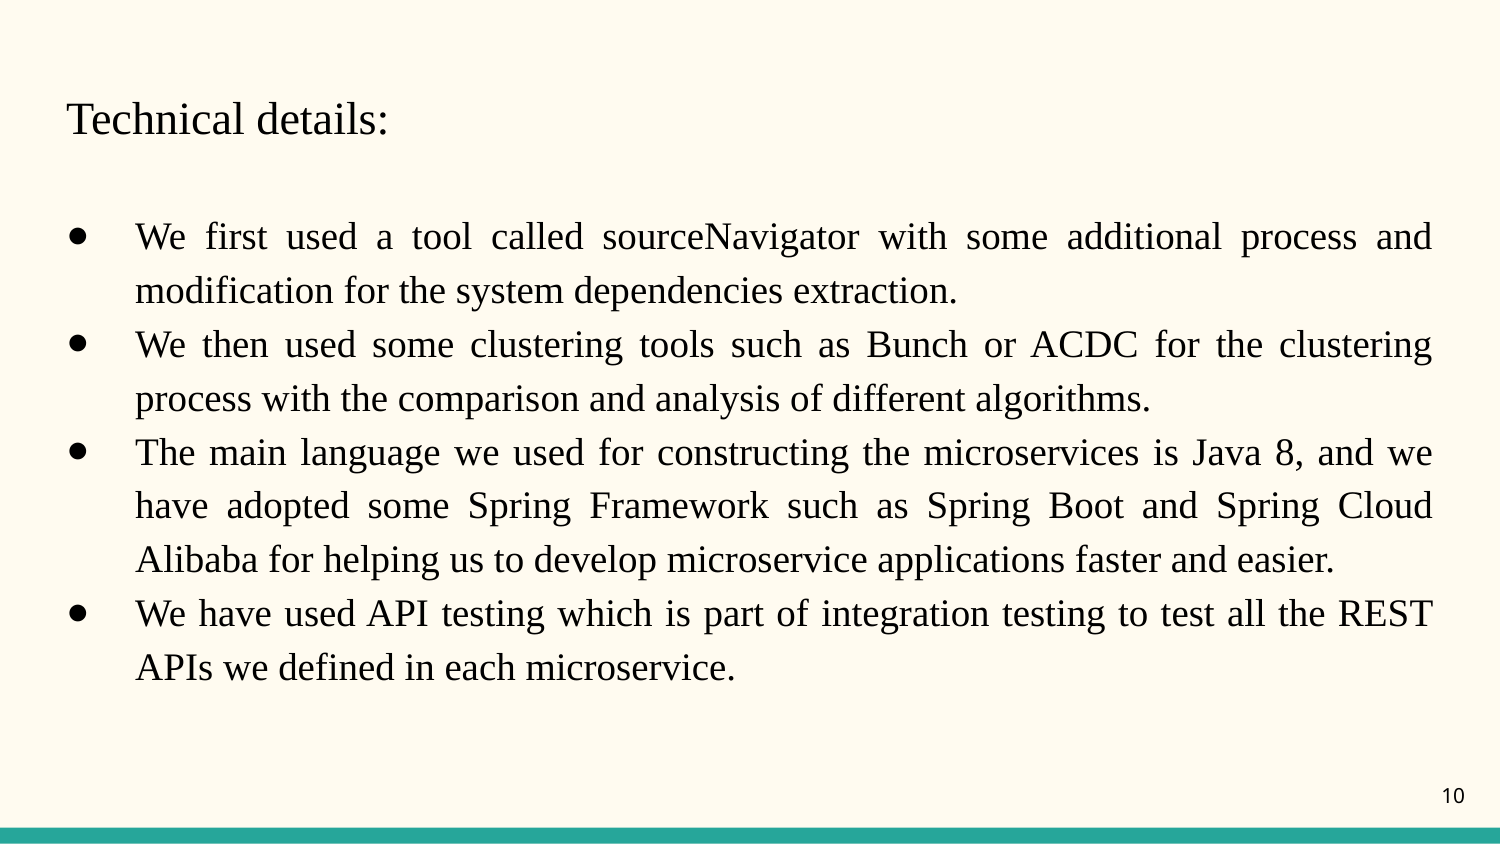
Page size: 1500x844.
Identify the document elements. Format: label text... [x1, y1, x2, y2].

title Technical details: [51, 72, 1449, 174]
list We first used a tool called sourceNavigator with some additional process and modification for the system dependencies extraction. We then used some clustering tools such as Bunch or ACDC for the clustering process with the comparison and analysis of different algorithms. The main language we used for constructing the microservices is Java 8, and we have adopted some Spring Framework such as Spring Boot and Spring Cloud Alibaba for helping us to develop microservice applications faster and easier. We have used API testing which is part of integration testing to test all the REST APIs we defined in each microservice. [51, 189, 1449, 765]
slide_number 10 [1389, 764, 1480, 830]
